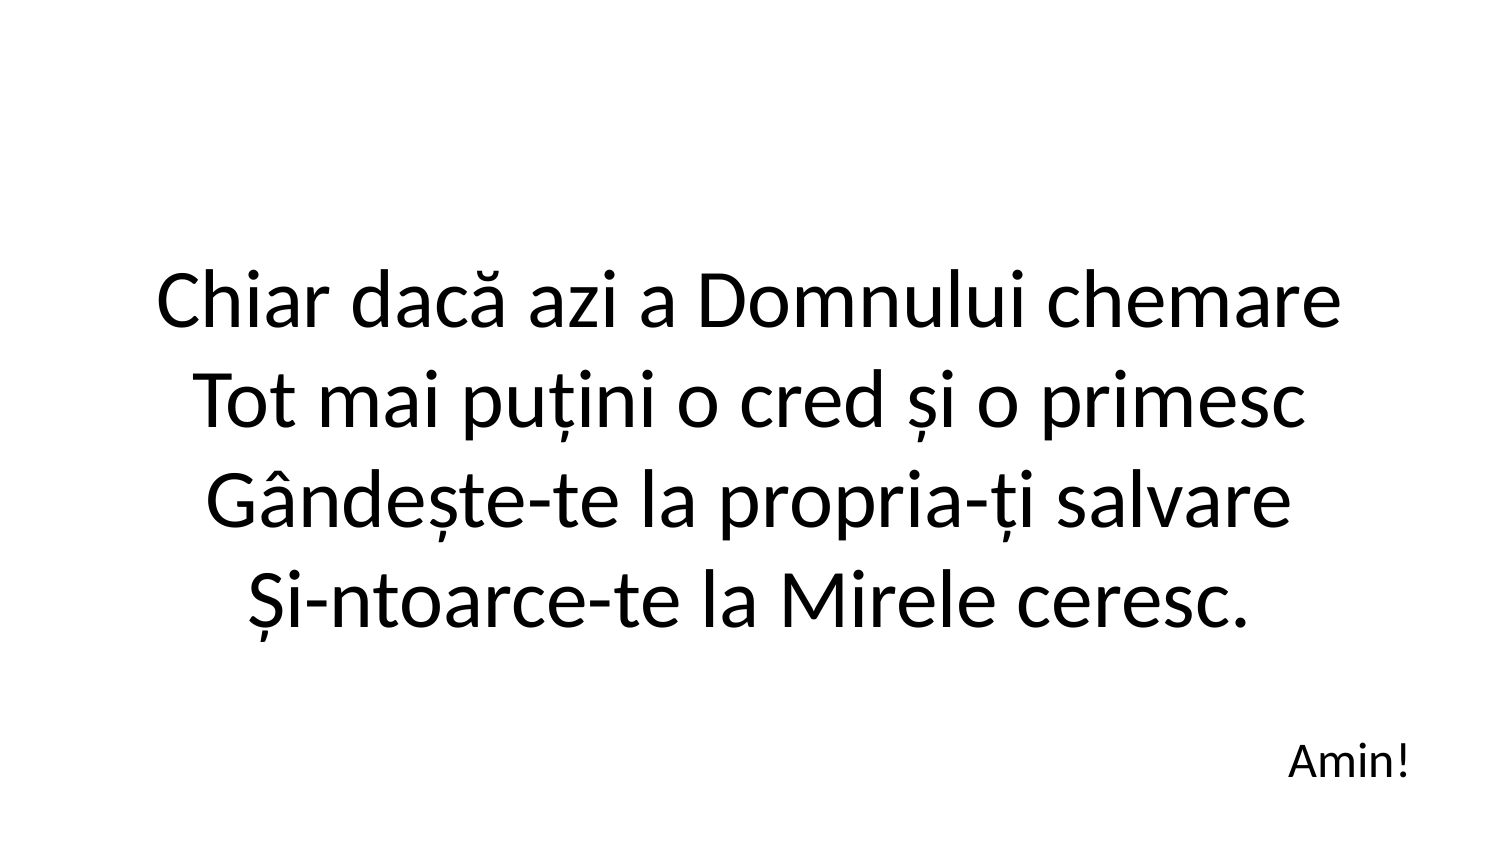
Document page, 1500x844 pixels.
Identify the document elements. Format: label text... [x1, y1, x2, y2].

text_box Amin! [1273, 674, 1427, 795]
text_box Chiar dacă azi a Domnului chemare Tot mai puțini o cred și o primesc Gândește-te la propria-ți salvare Și-ntoarce-te la Mirele ceresc. [141, 192, 1359, 652]
